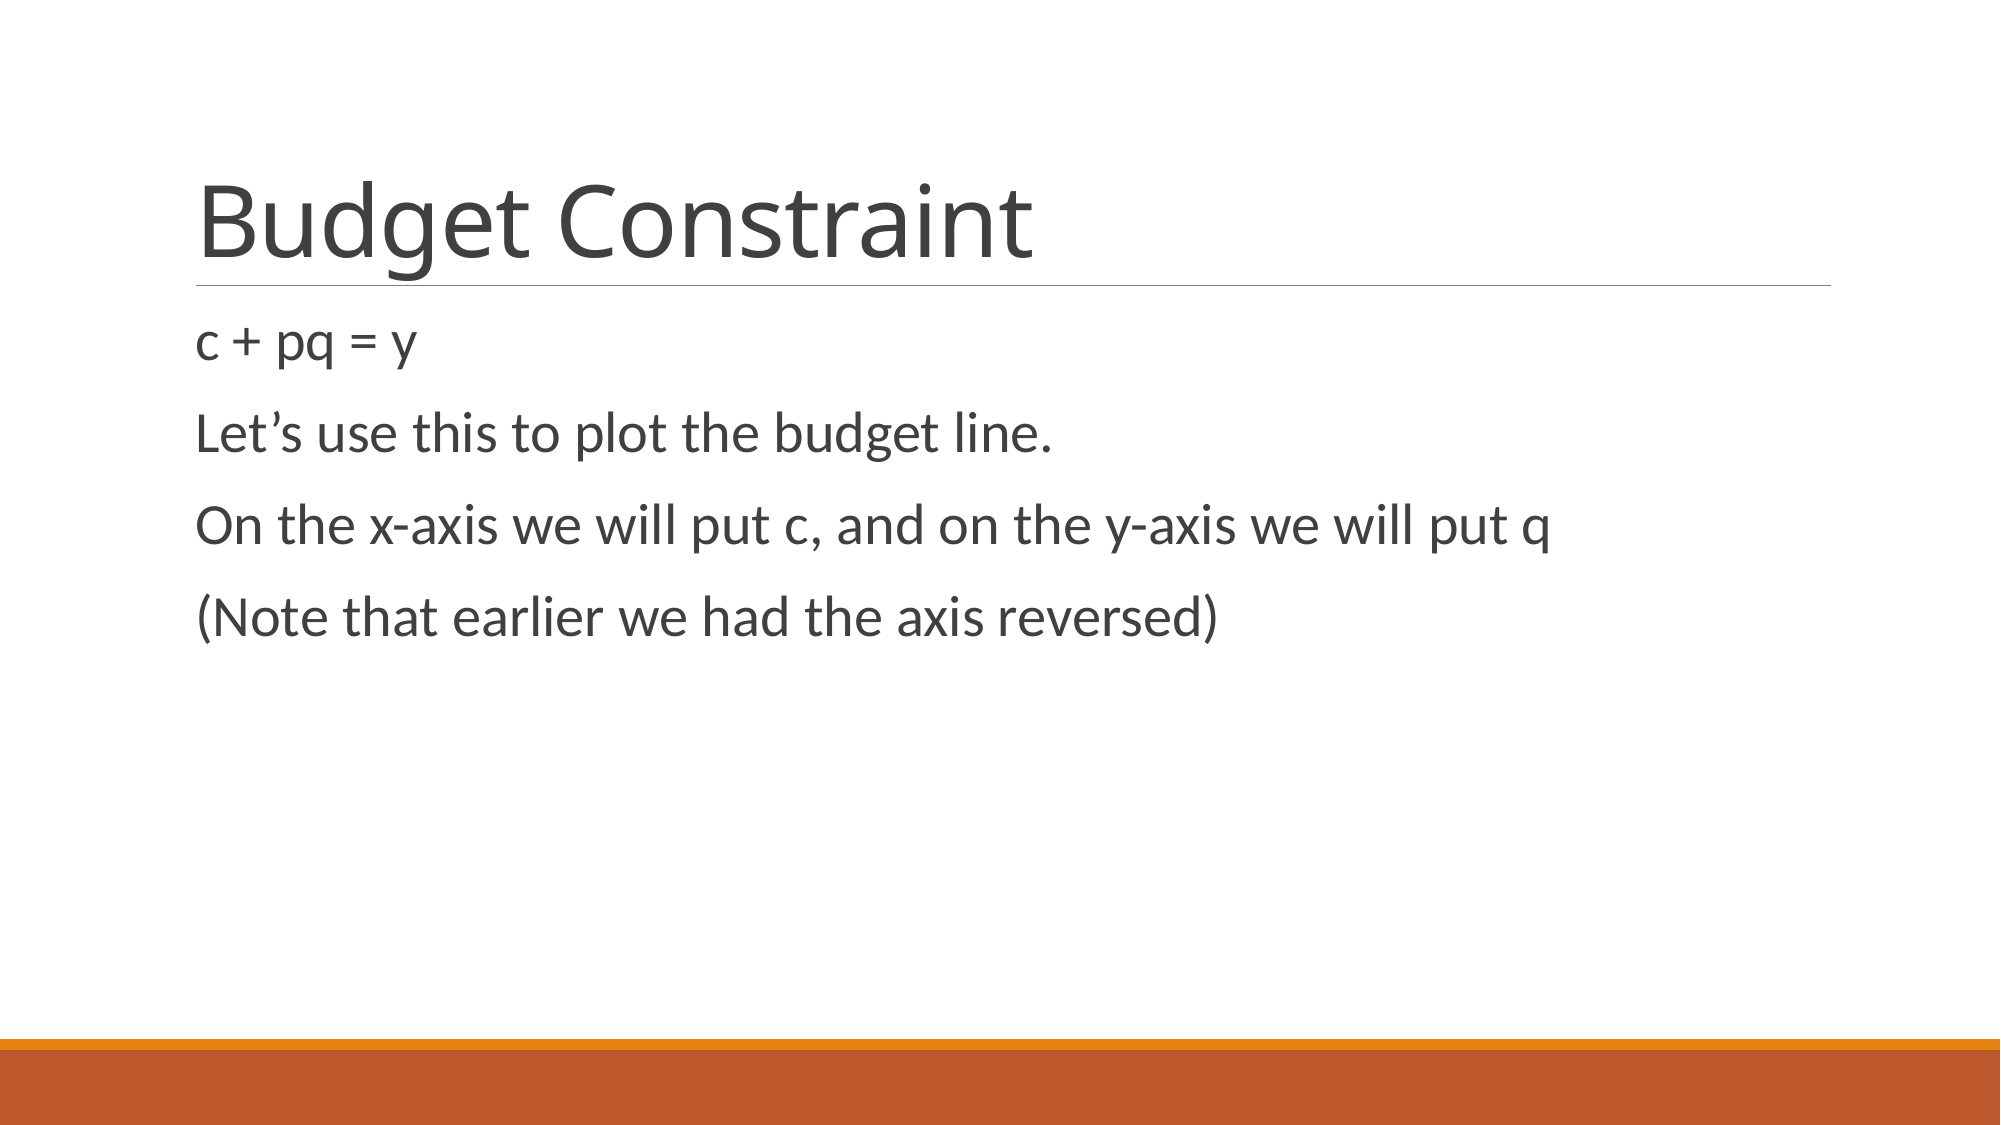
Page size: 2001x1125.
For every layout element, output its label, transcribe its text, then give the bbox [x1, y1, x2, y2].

title Budget Constraint [180, 47, 1830, 285]
list c + pq = y Let’s use this to plot the budget line. On the x-axis we will put c, and on the y-axis we will put q (Note that earlier we had the axis reversed) [180, 302, 1830, 963]
